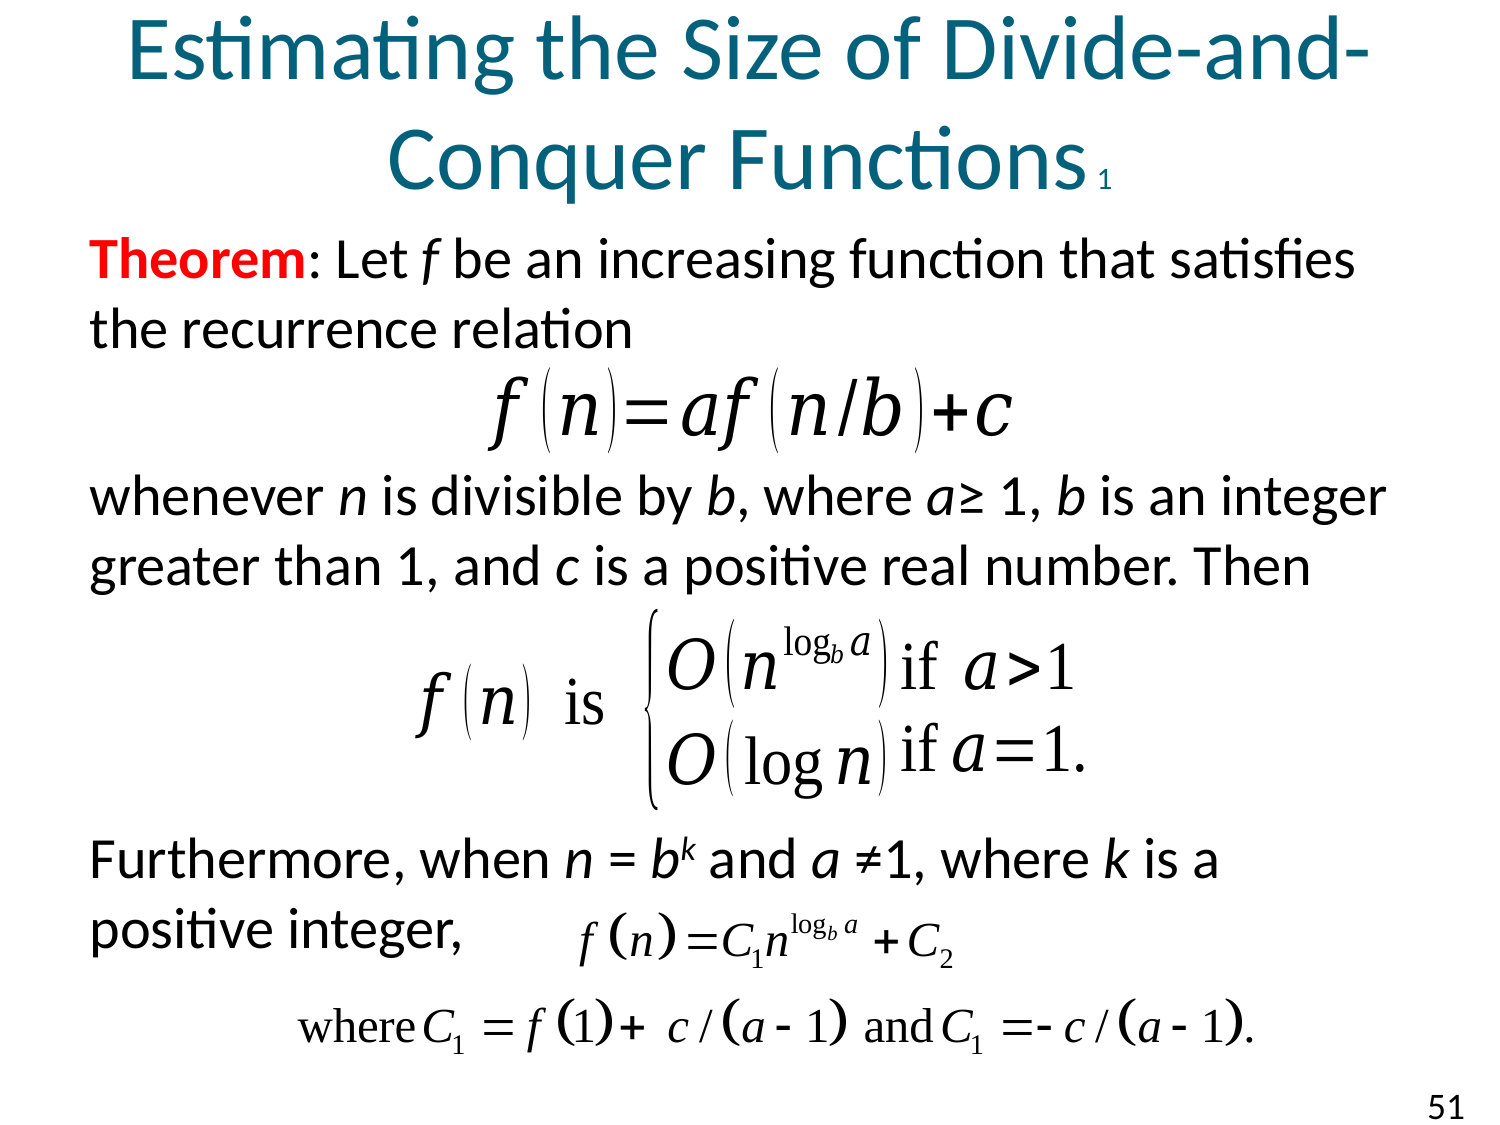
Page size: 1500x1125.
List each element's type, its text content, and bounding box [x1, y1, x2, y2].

list whenever n is divisible by b, where a≥ 1, b is an integer greater than 1, and c is a positive real number. Then [75, 450, 1425, 604]
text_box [562, 902, 963, 985]
list Theorem: Let f be an increasing function that satisfies the recurrence relation [75, 212, 1425, 350]
list Furthermore, when n = bk and a ≠1, where k is a positive integer, [75, 812, 1425, 966]
title Estimating the Size of Divide-and-Conquer Functions 1 [0, 0, 1500, 195]
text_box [289, 988, 1262, 1071]
